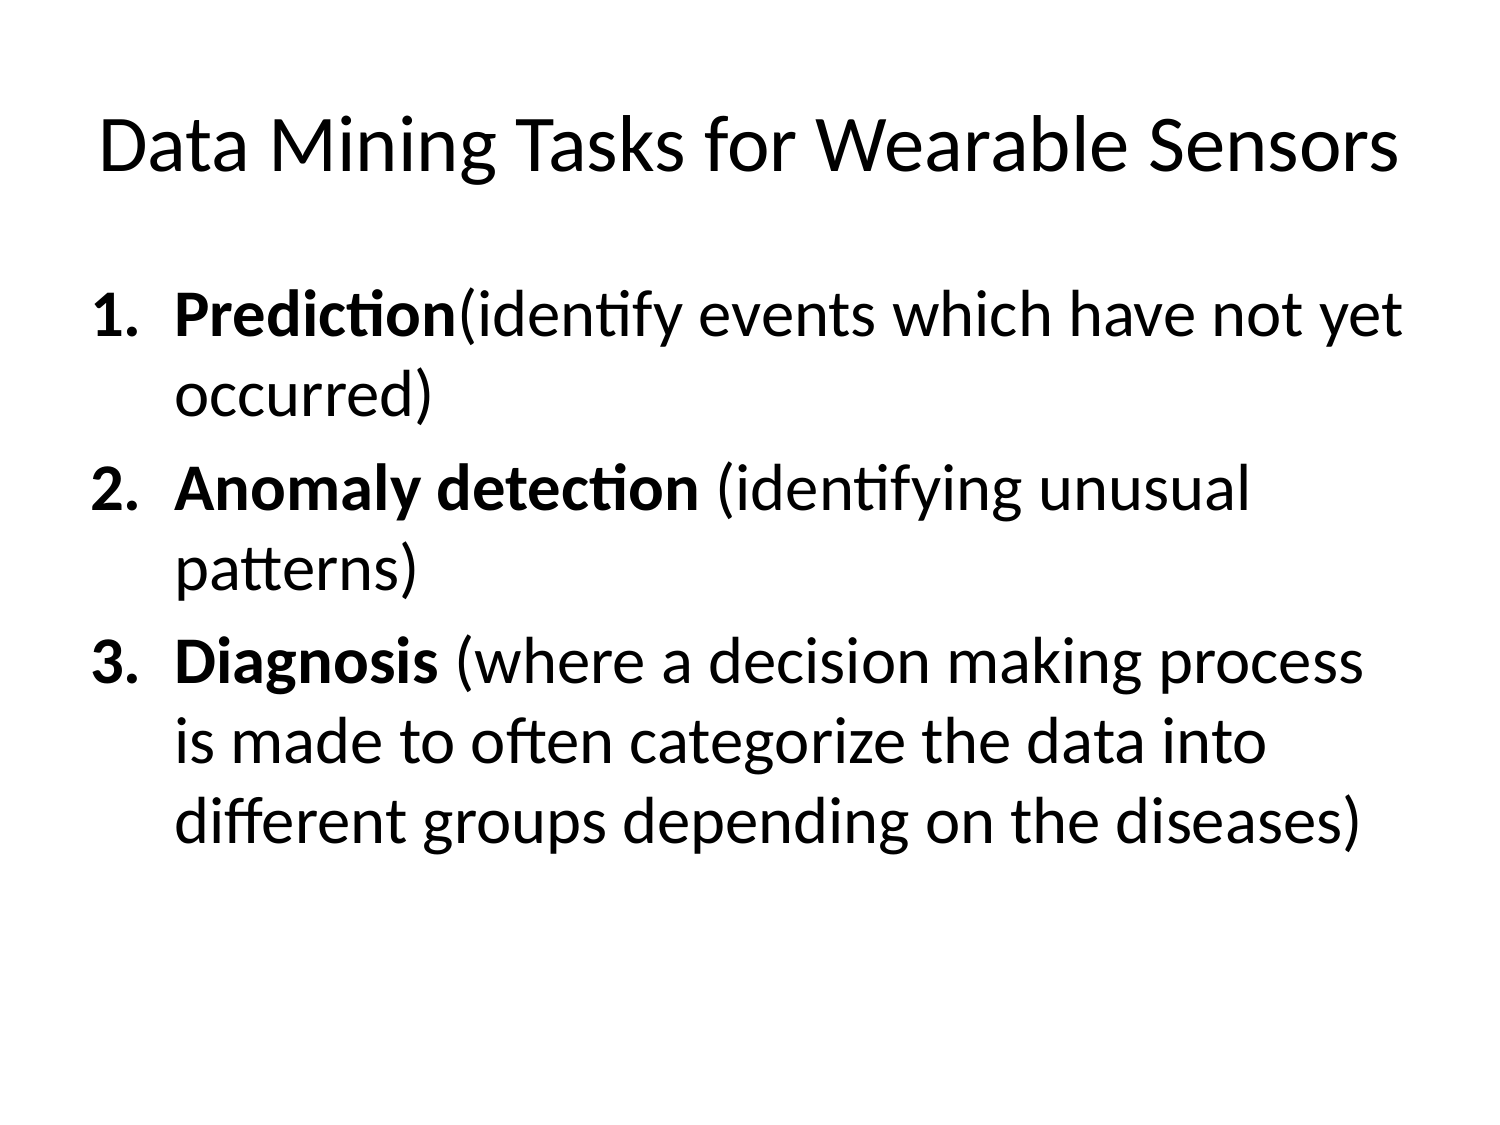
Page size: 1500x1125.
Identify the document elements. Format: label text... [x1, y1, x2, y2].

title Data Mining Tasks for Wearable Sensors [75, 45, 1425, 233]
list Prediction(identify events which have not yet occurred) Anomaly detection (identifying unusual patterns) Diagnosis (where a decision making process is made to often categorize the data into different groups depending on the diseases) [75, 262, 1425, 1005]
